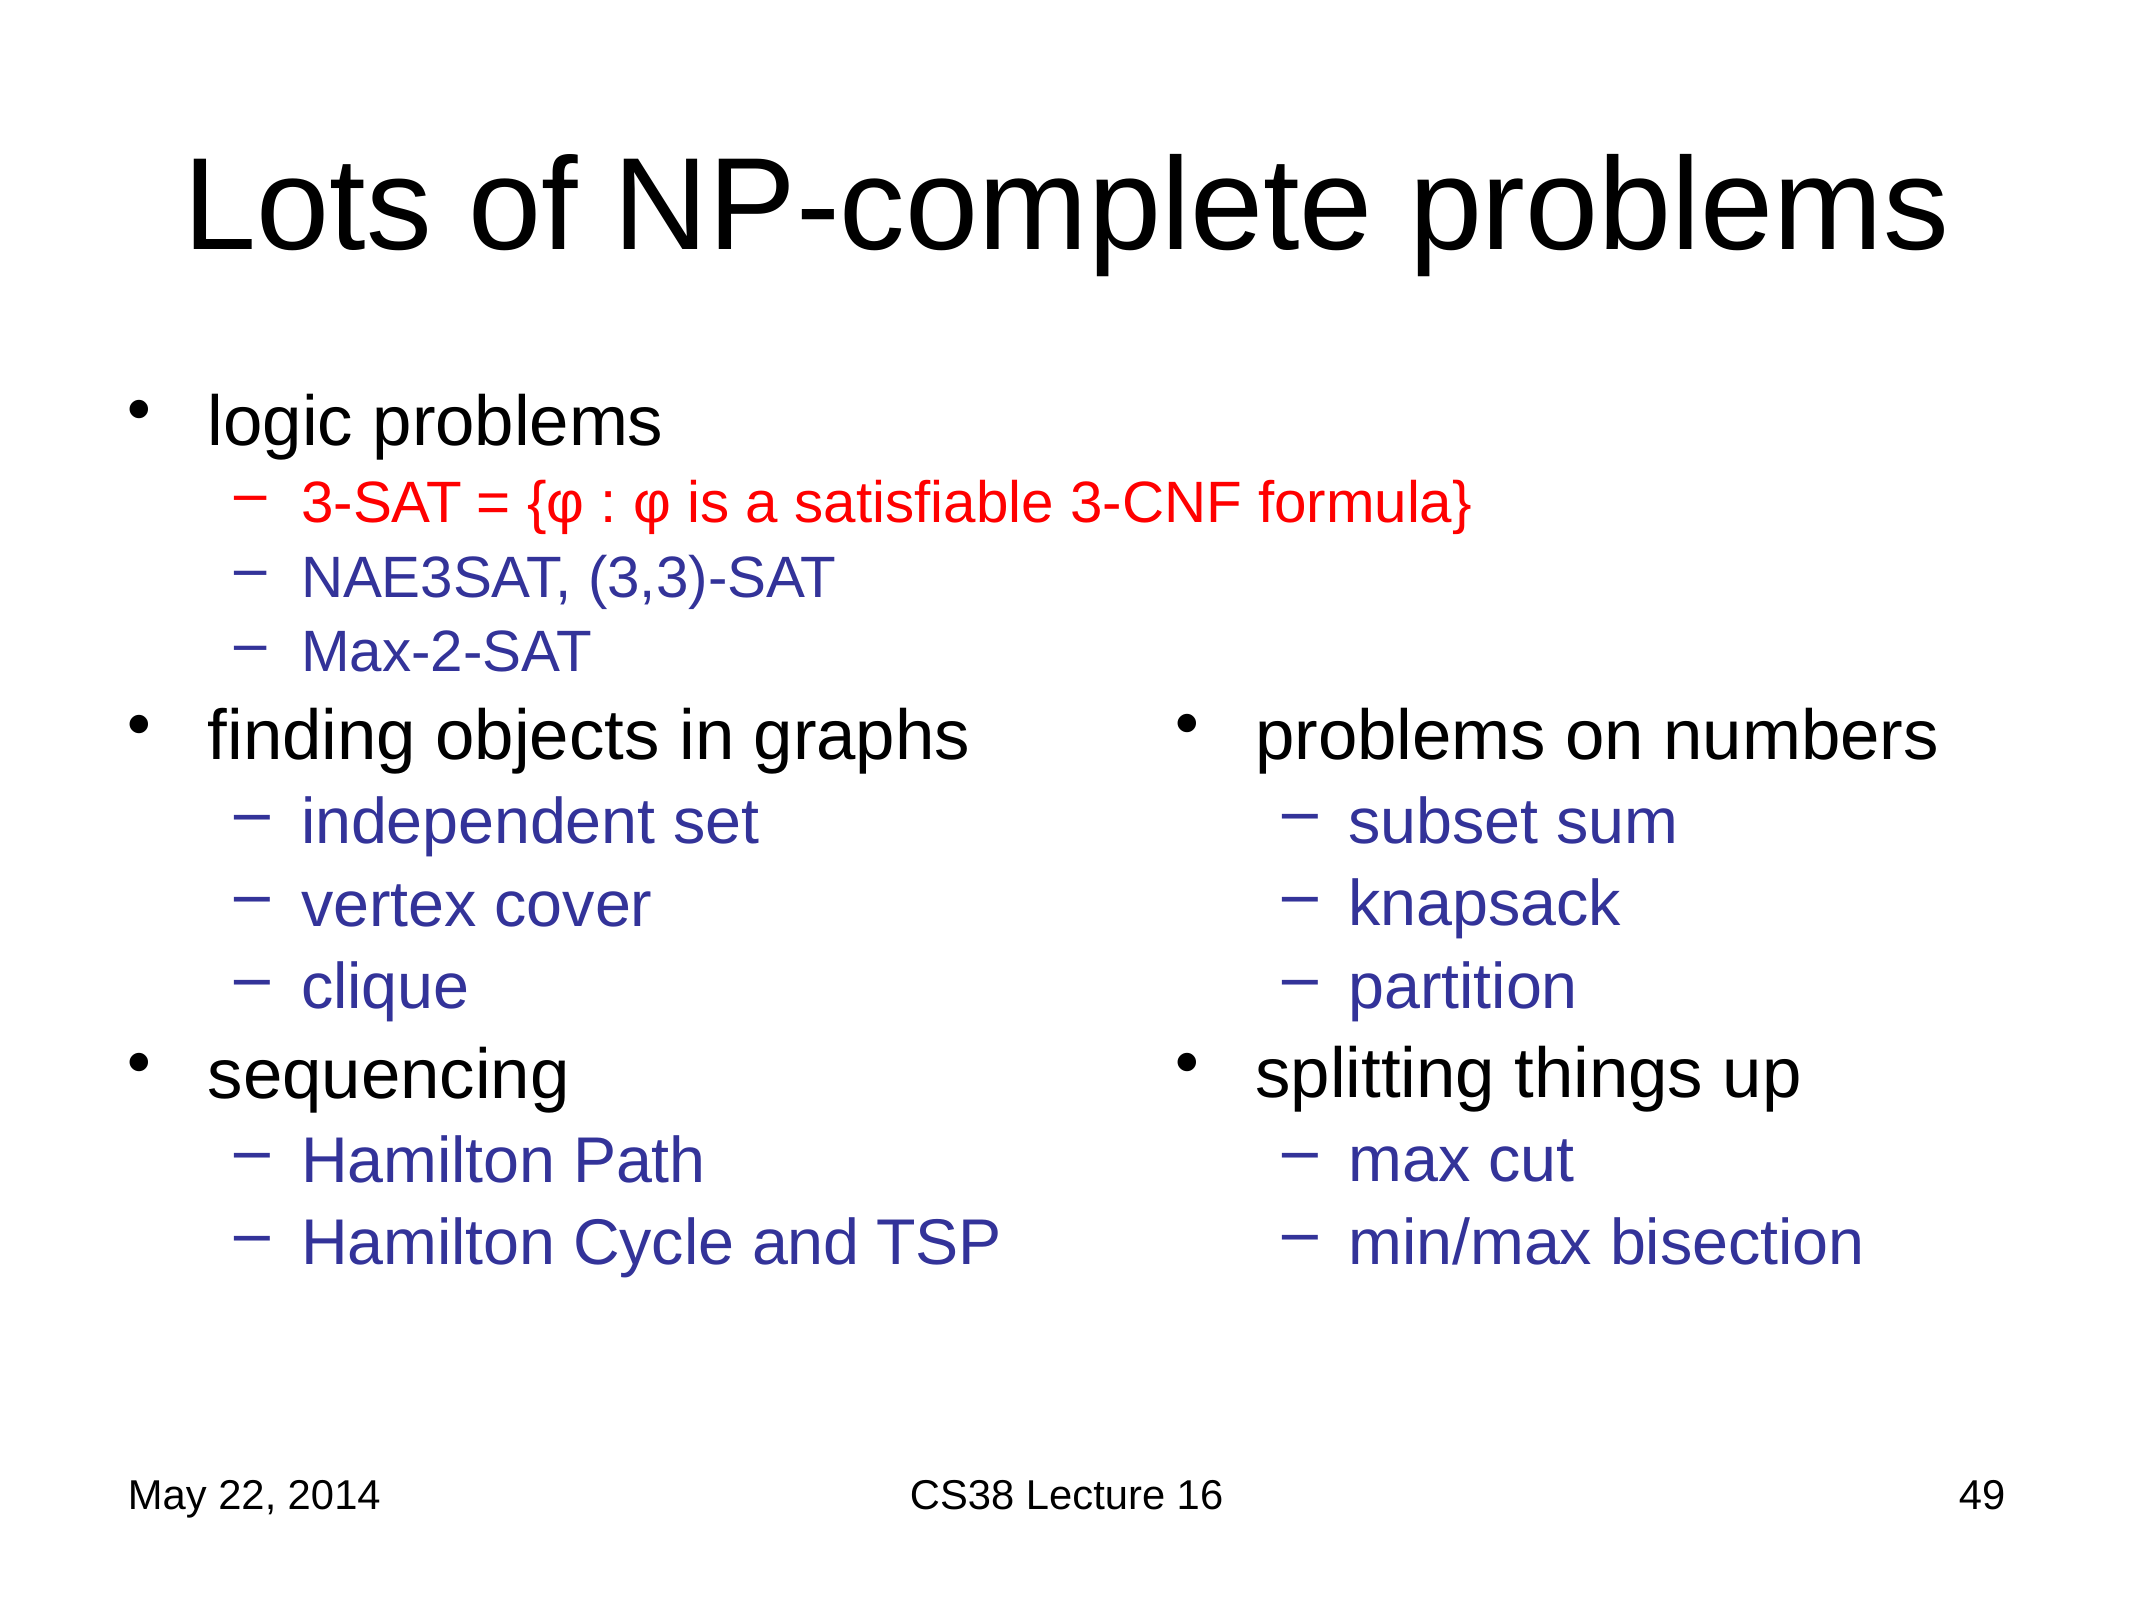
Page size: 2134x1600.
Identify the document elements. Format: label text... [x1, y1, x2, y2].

text_box problems on numbers subset sum knapsack partition splitting things up max cut min/max bisection [1154, 687, 2052, 1400]
slide_number 49 [1528, 1456, 2027, 1569]
footer CS38 Lecture 16 [728, 1456, 1405, 1569]
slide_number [106, 1456, 605, 1569]
list logic problems 3-SAT = {φ : φ is a satisfiable 3-CNF formula} NAE3SAT, (3,3)-SAT Max-2-SAT finding objects in graphs independent set vertex cover clique sequencing Hamilton Path Hamilton Cycle and TSP [106, 373, 2027, 1430]
title Lots of NP-complete problems [106, 63, 2027, 331]
